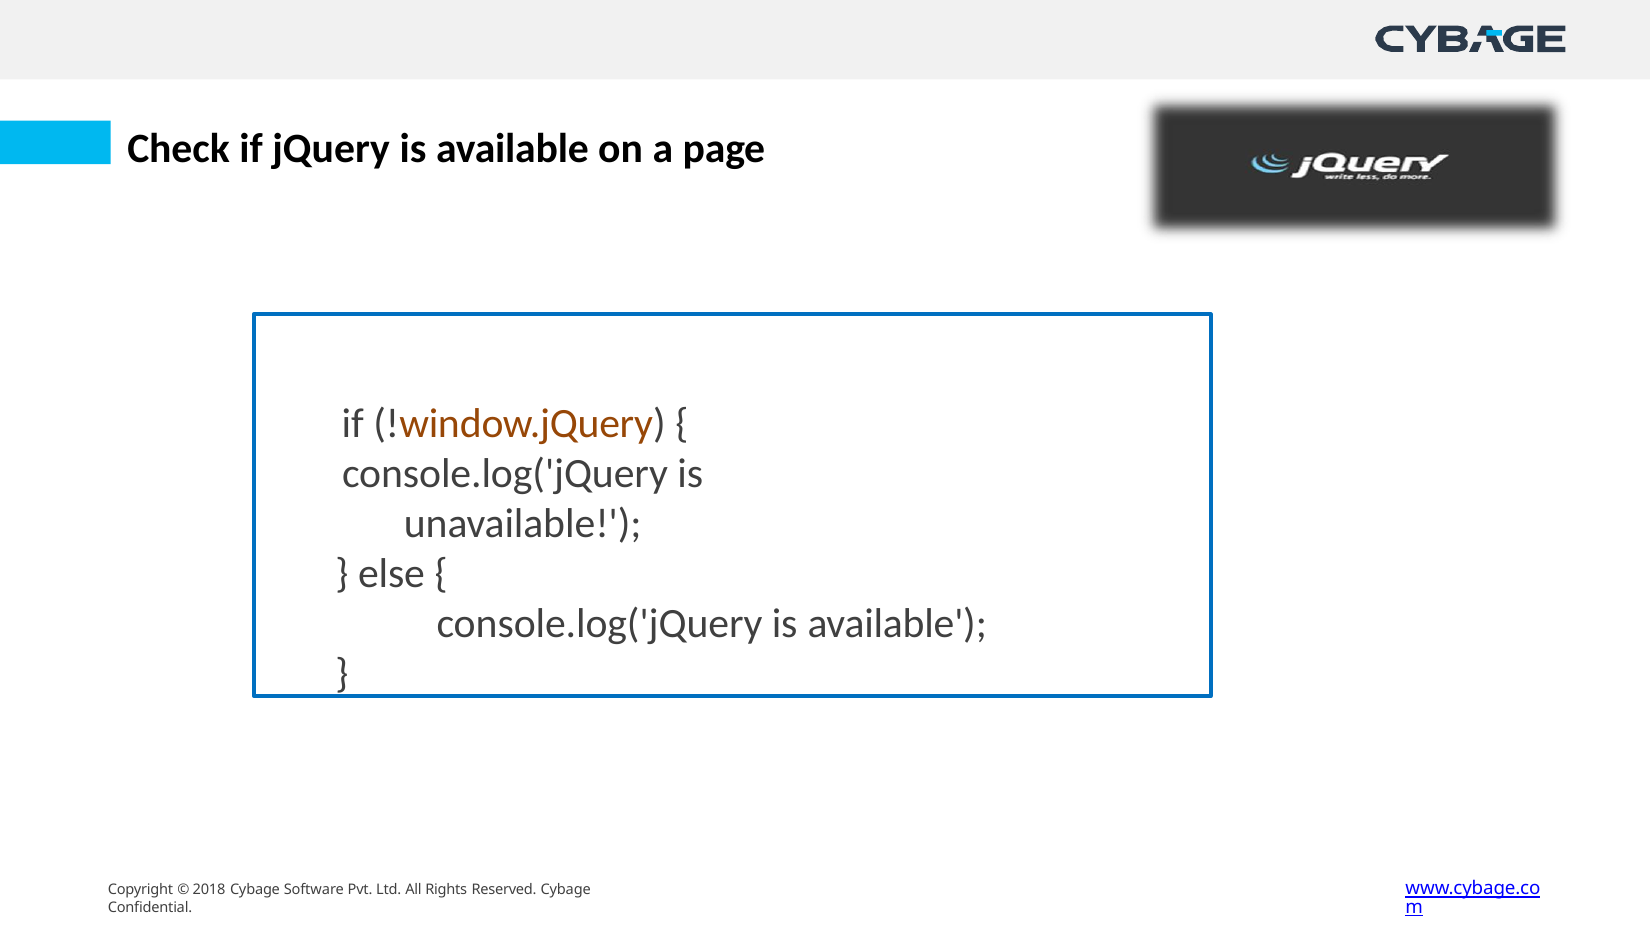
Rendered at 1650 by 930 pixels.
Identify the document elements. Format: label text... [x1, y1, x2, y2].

picture [1137, 89, 1571, 244]
footer Copyright © 2018 Cybage Software Pvt. Ltd. All Rights Reserved. Cybage Confidential. [105, 877, 629, 930]
title Check if jQuery is available on a page [125, 118, 770, 276]
text_box if (!window.jQuery) { console.log('jQuery is unavailable!'); } else { console.log('jQuery is available'); } [253, 314, 1211, 696]
text_box www.cybage.com [1403, 872, 1551, 902]
